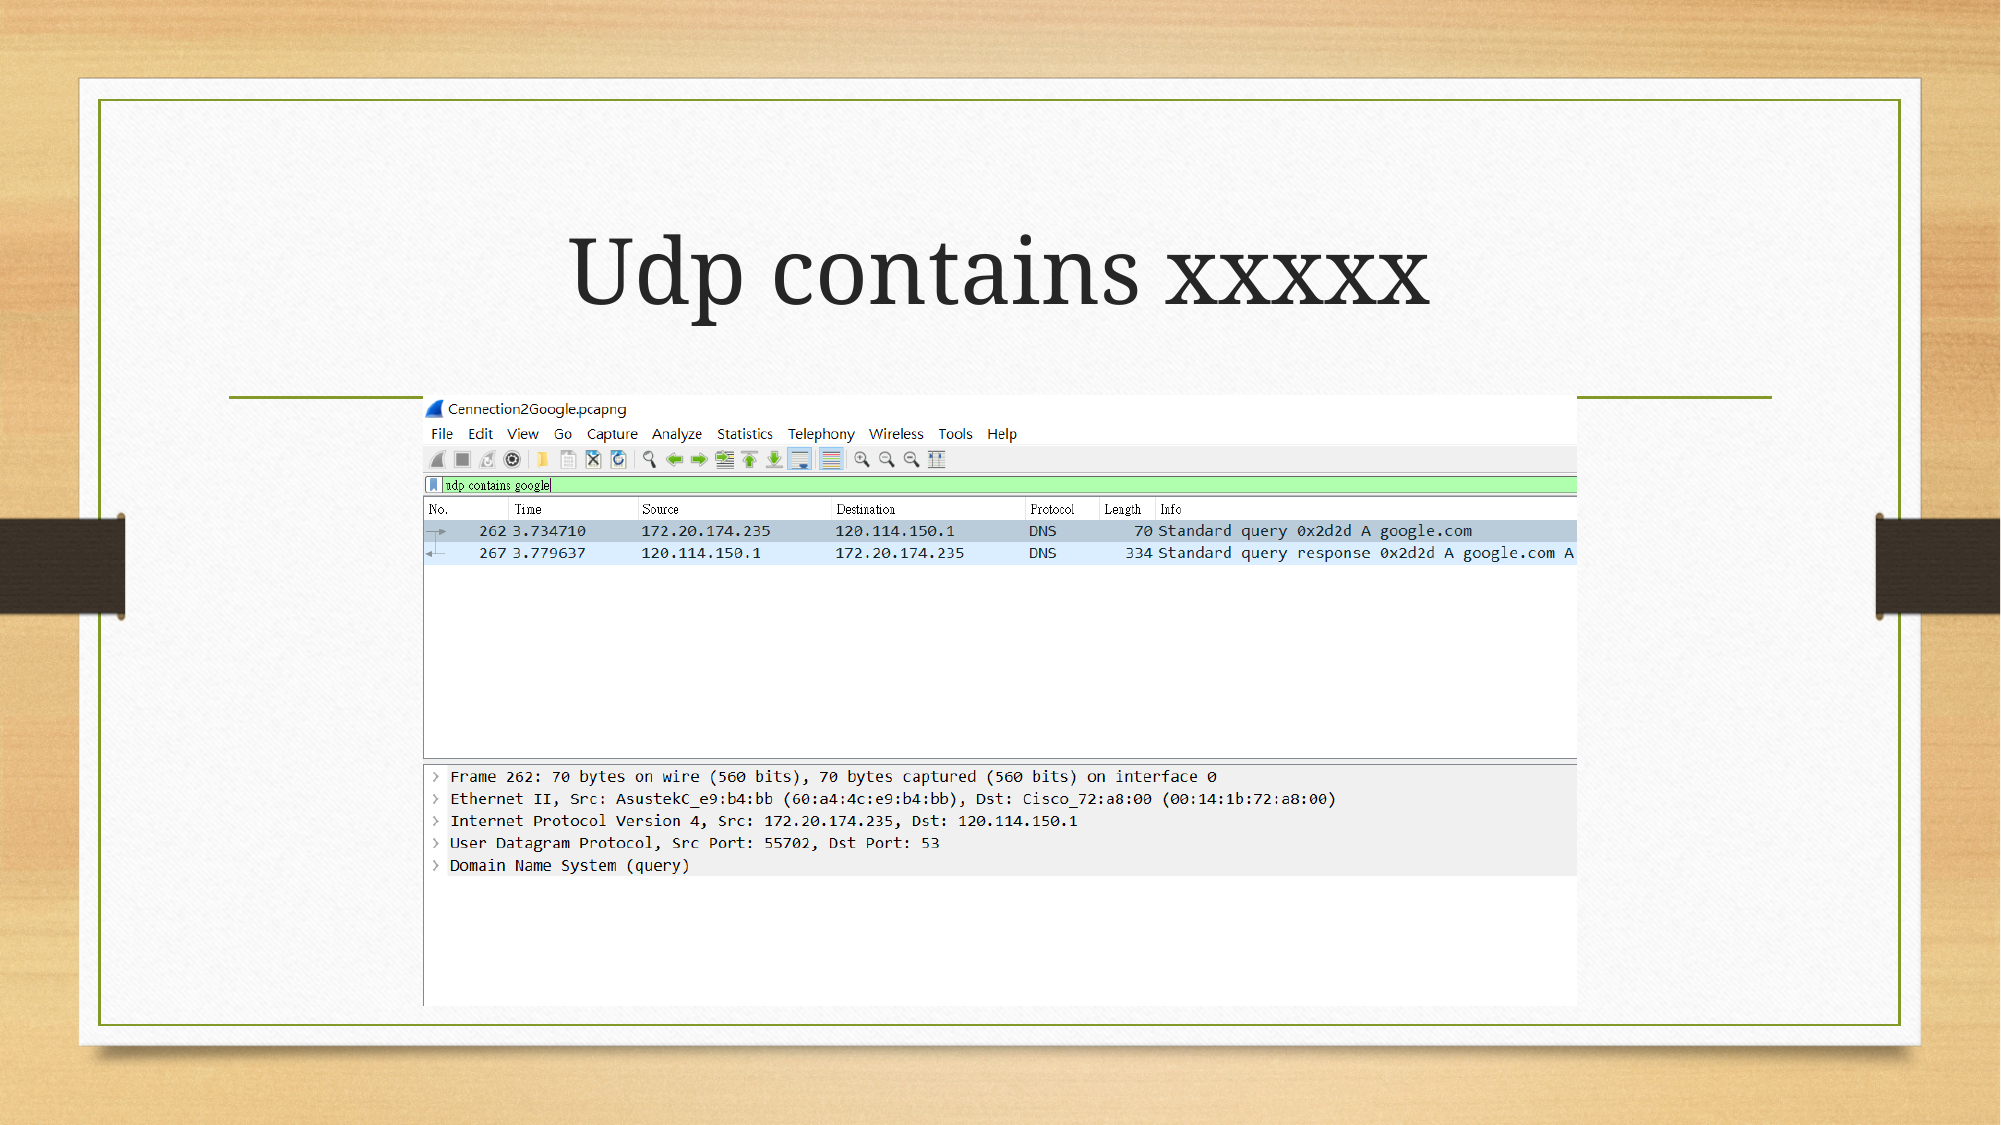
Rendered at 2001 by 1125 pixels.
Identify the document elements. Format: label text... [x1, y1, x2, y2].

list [423, 395, 1577, 1006]
picture [0, 0, 2001, 1125]
title Udp contains xxxxx [212, 161, 1788, 375]
